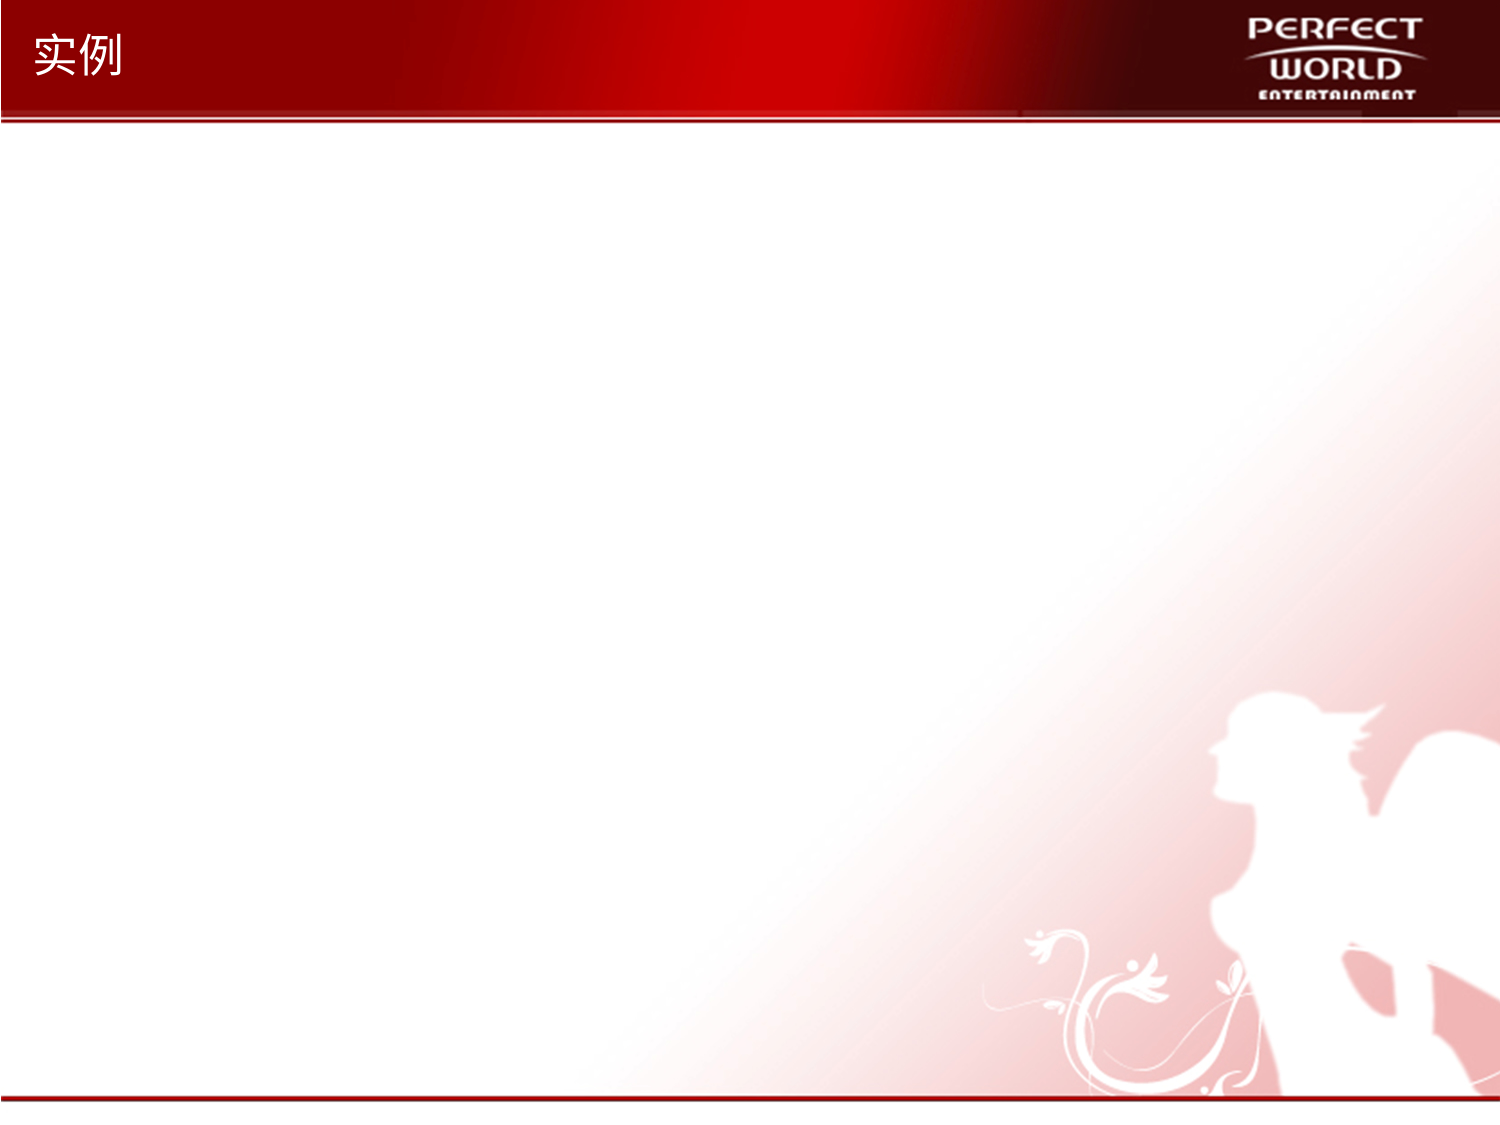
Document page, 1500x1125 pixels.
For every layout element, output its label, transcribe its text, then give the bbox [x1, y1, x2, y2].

picture [0, 0, 1500, 1125]
title 实例 [17, 19, 999, 90]
